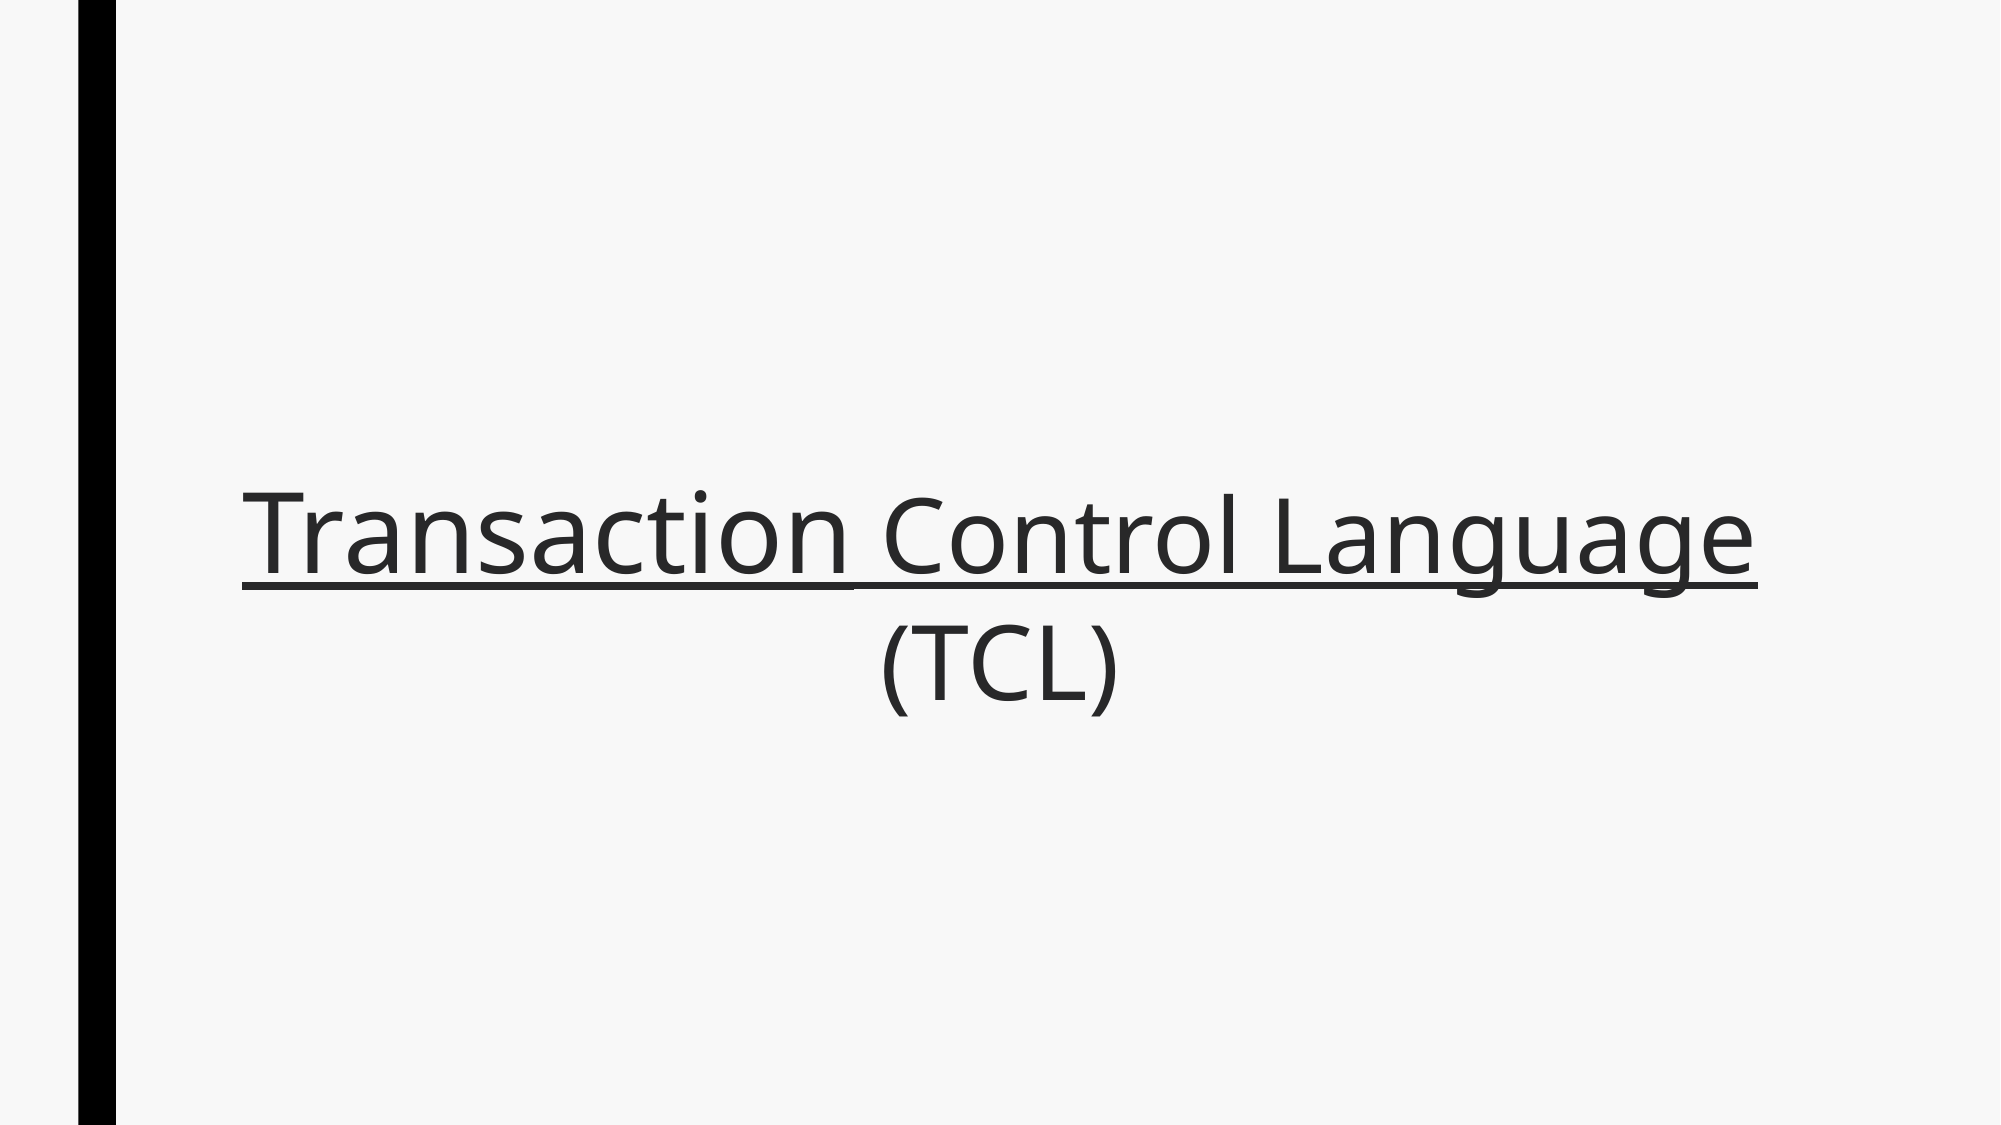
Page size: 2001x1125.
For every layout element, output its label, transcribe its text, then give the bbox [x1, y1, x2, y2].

title Transaction Control Language (TCL) [137, 453, 1863, 672]
